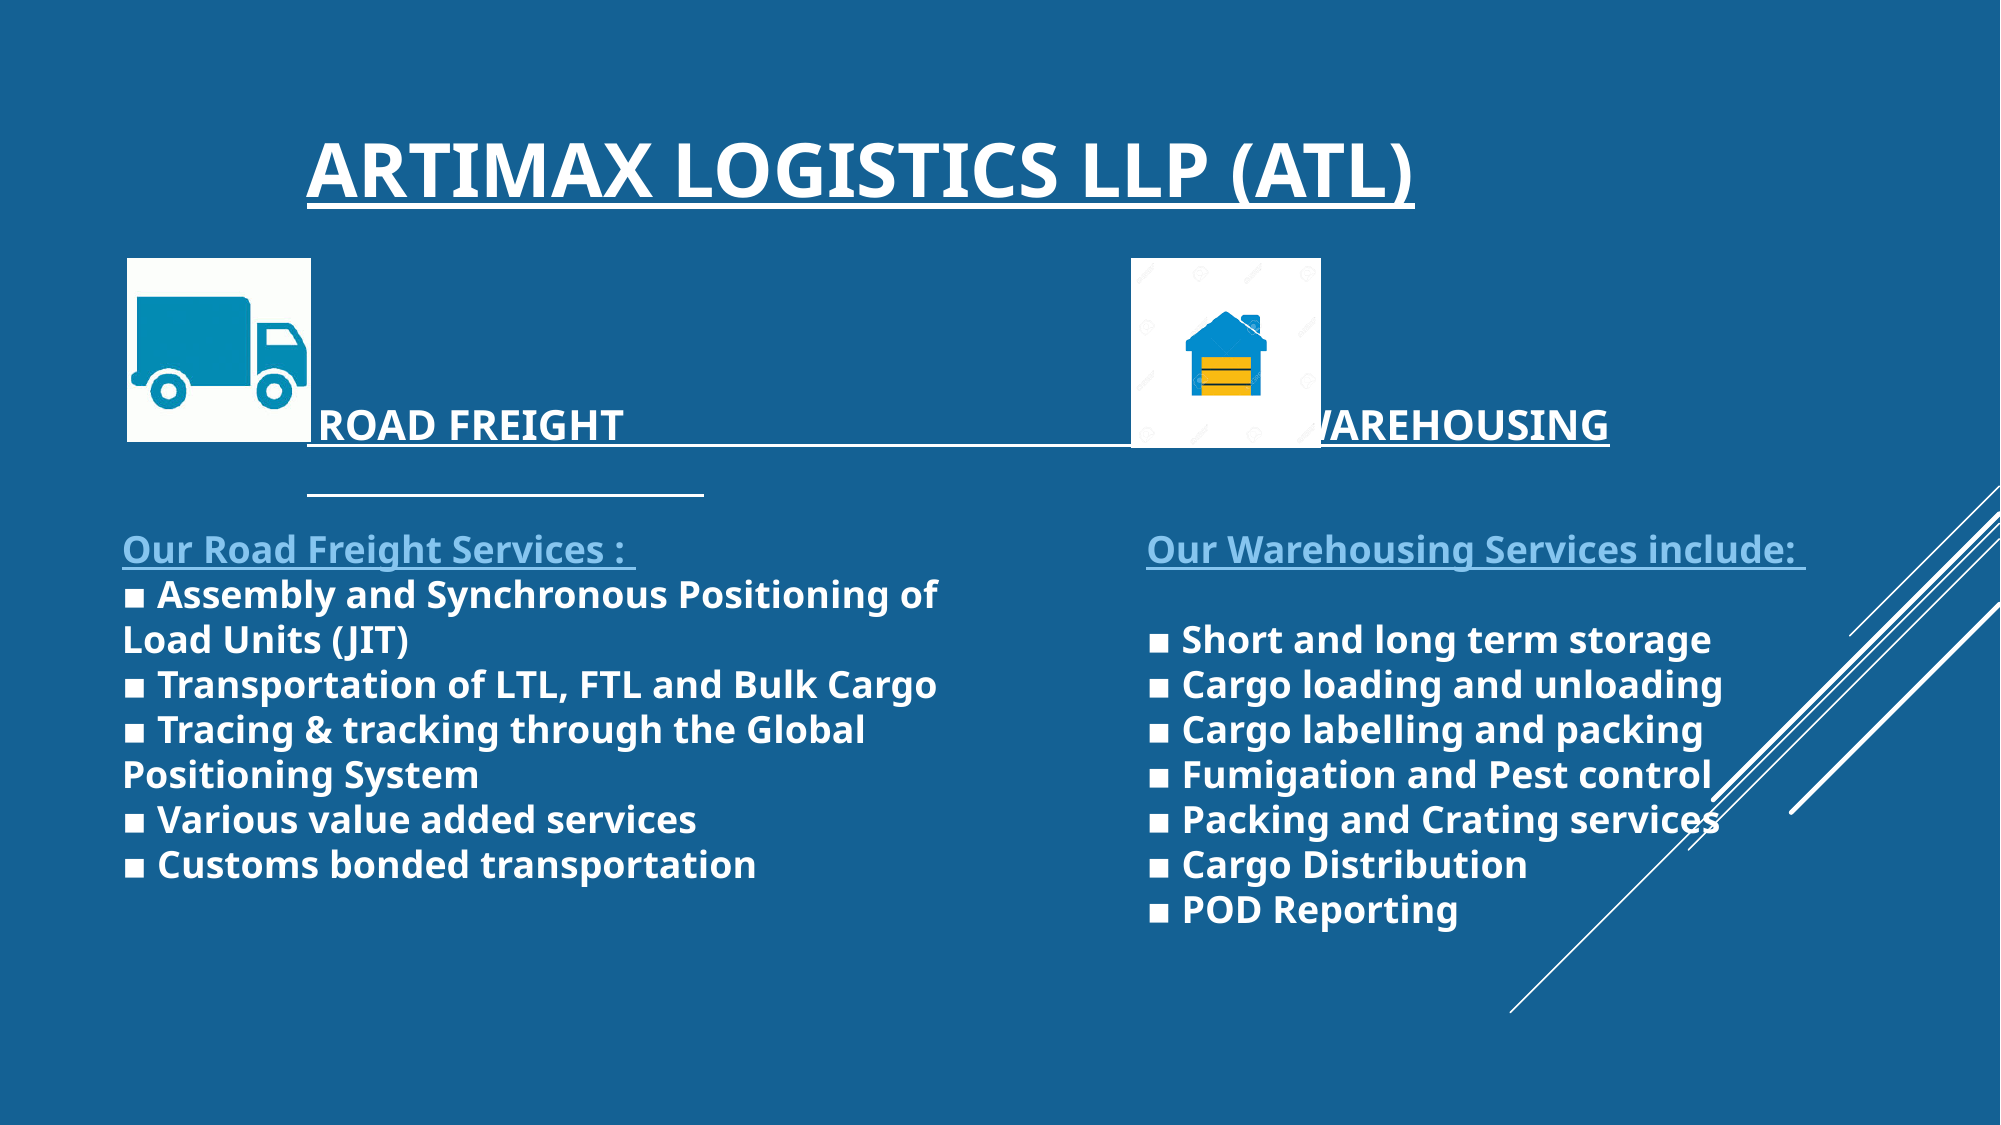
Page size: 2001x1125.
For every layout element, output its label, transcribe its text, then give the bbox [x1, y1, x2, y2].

title ARTIMAX LOGISTICS llp (ATL) [291, 43, 1692, 291]
text_box Our Warehousing Services include: ▪ Short and long term storage ▪ Cargo loading and unloading ▪ Cargo labelling and packing ▪ Fumigation and Pest control ▪ Packing and Crating services ▪ Cargo Distribution ▪ POD Reporting [1131, 519, 1833, 939]
picture [127, 258, 311, 442]
picture [1131, 258, 1321, 448]
text_box Our Road Freight Services : ▪ Assembly and Synchronous Positioning of Load Units (JIT) ▪ Transportation of LTL, FTL and Bulk Cargo ▪ Tracing & tracking through the Global Positioning System ▪ Various value added services ▪ Customs bonded transportation [107, 519, 968, 894]
text_box ROAD FREIGHT WAREHOUSING [291, 391, 1805, 507]
